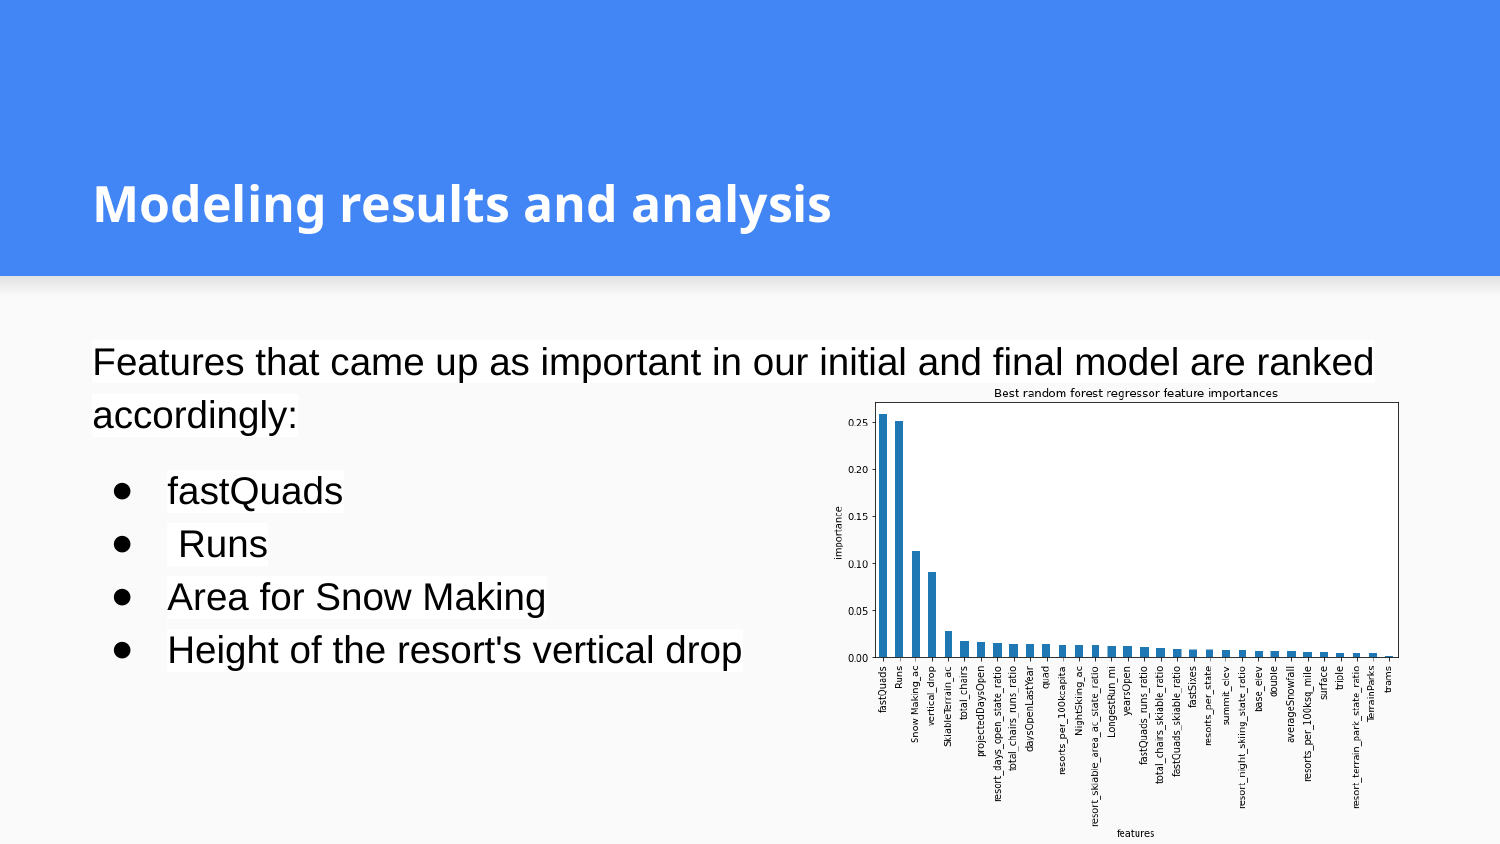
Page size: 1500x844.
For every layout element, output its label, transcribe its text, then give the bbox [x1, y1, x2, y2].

title Modeling results and analysis [77, 121, 1427, 248]
list Features that came up as important in our initial and final model are ranked accordingly: fastQuads Runs Area for Snow Making Height of the resort's vertical drop [77, 314, 1427, 760]
picture [827, 381, 1403, 844]
